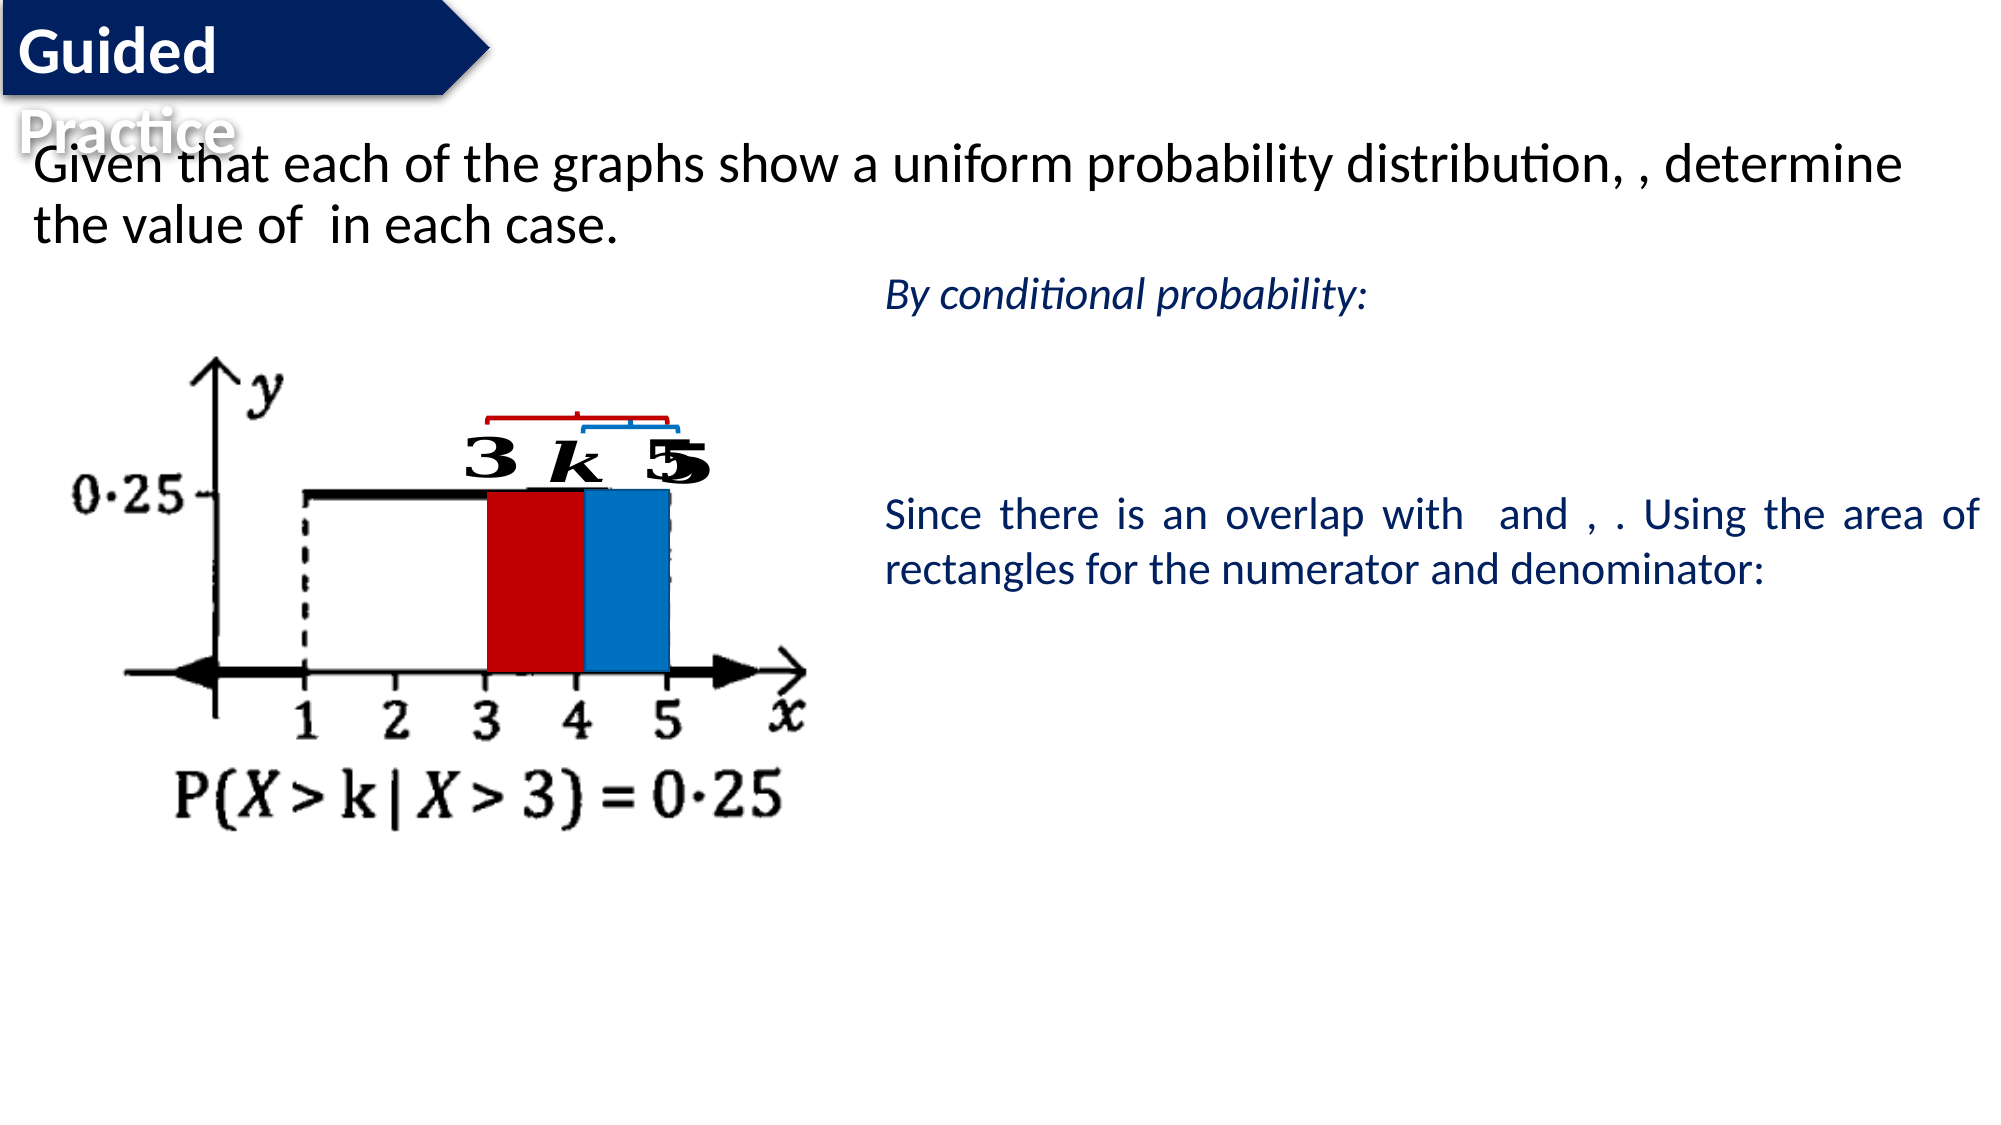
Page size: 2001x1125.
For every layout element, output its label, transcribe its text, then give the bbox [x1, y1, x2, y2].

text_box Guided Practice [3, 0, 490, 95]
picture [50, 260, 885, 893]
